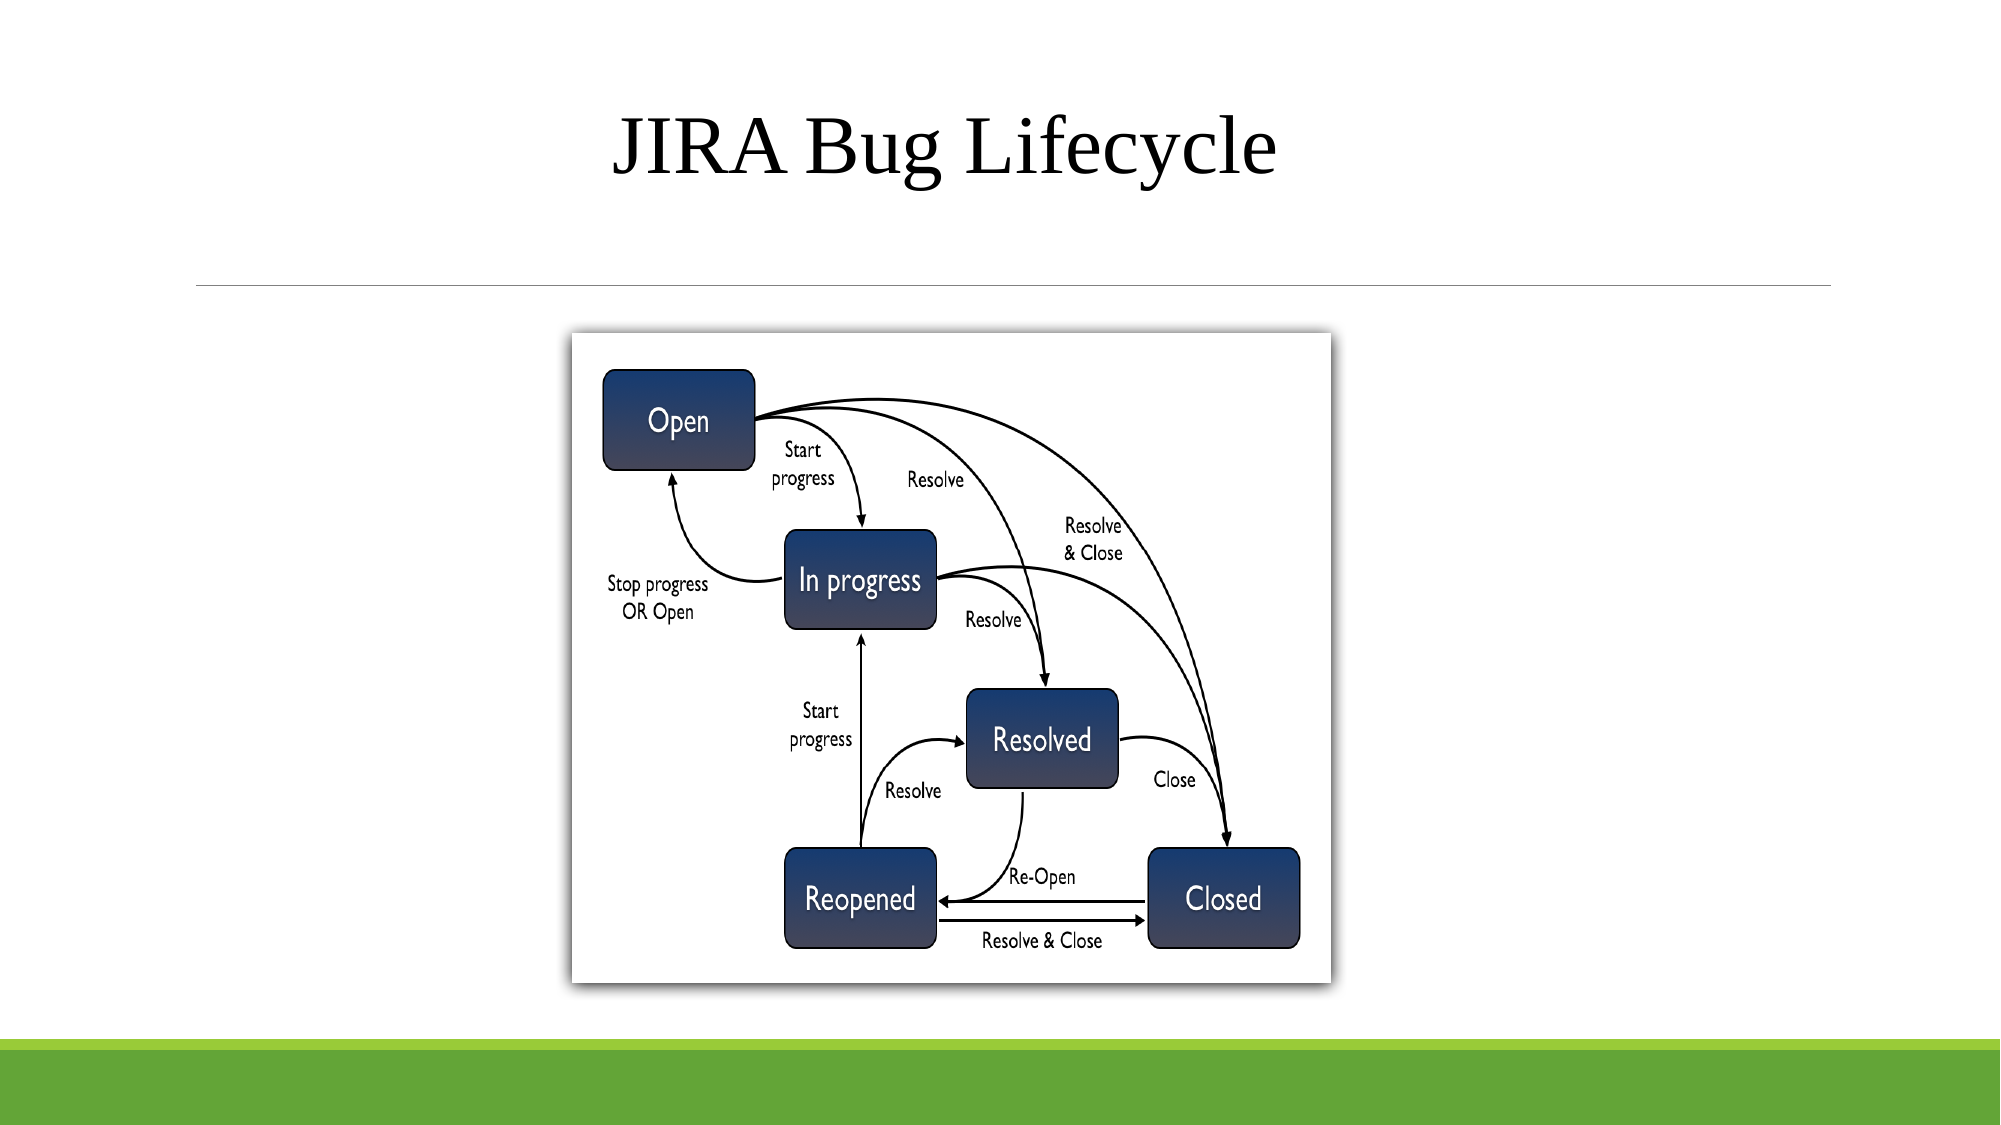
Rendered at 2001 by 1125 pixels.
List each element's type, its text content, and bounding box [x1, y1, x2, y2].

text_box JIRA Bug Lifecycle [598, 82, 1357, 198]
picture [571, 333, 1332, 984]
